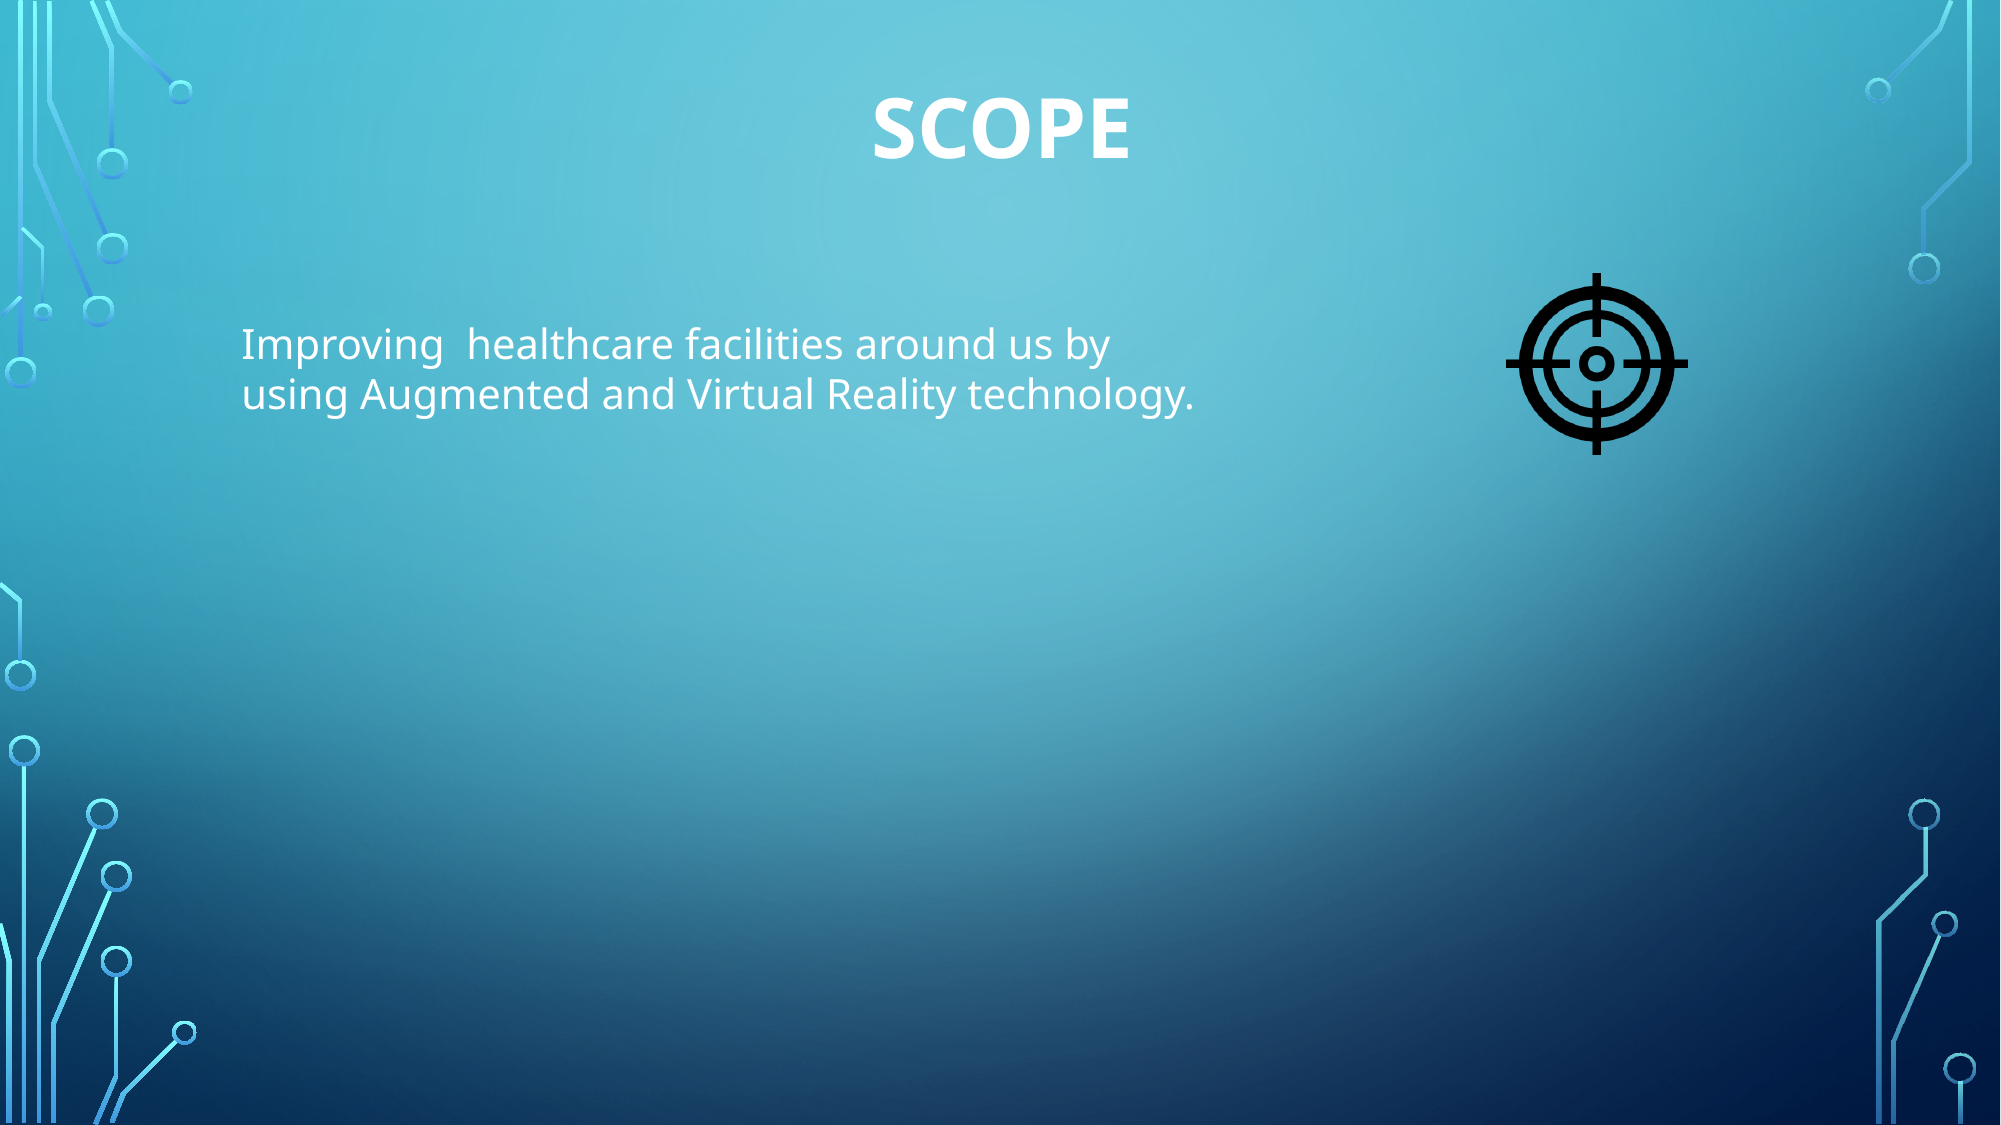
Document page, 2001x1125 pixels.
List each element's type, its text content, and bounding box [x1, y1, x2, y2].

picture [1490, 257, 1704, 471]
text_box Improving healthcare facilities around us by using Augmented and Virtual Reality technology. [226, 310, 1229, 426]
list SCOPE [53, 55, 1952, 175]
